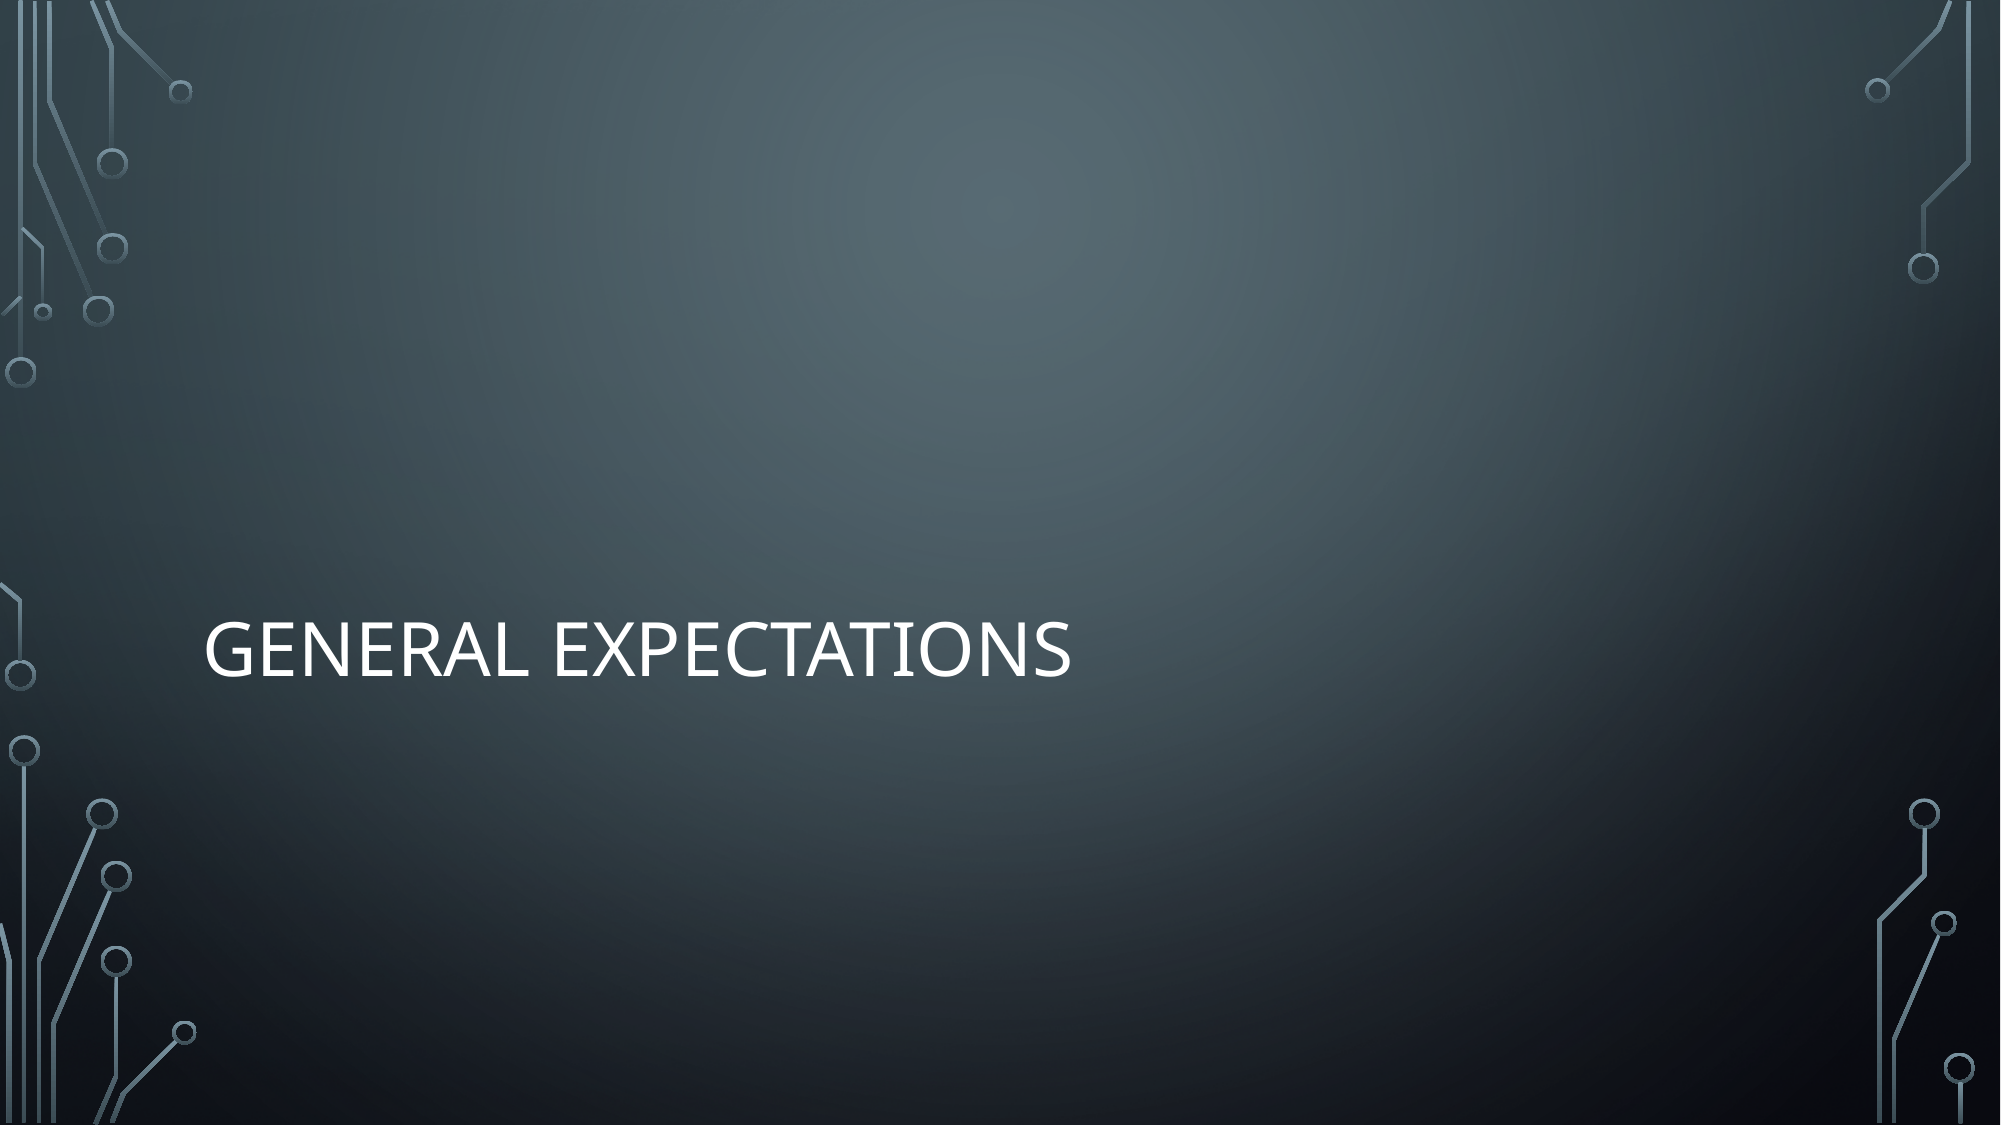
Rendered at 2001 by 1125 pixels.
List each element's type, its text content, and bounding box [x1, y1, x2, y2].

title General Expectations [187, 232, 1813, 701]
